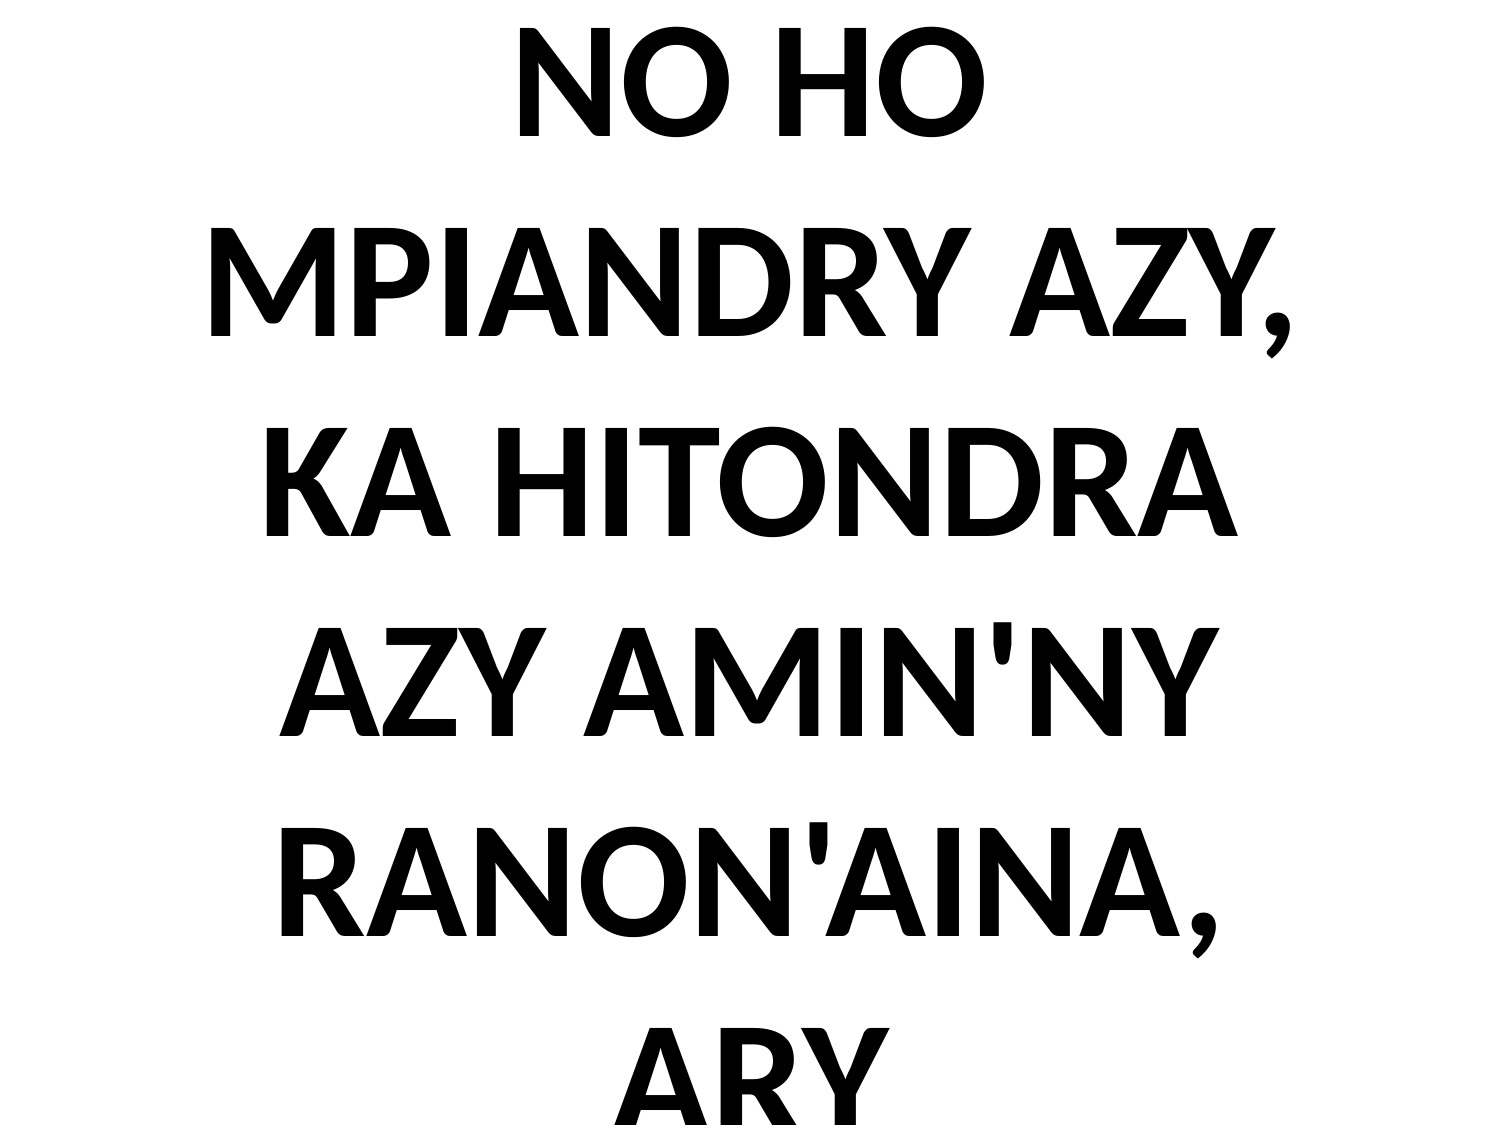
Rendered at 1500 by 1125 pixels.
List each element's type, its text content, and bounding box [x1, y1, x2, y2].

title FIANDRIANANA NO HO MPIANDRY AZY, KA HITONDRA AZY AMIN'NY RANON'AINA, ARY [112, 349, 1388, 591]
